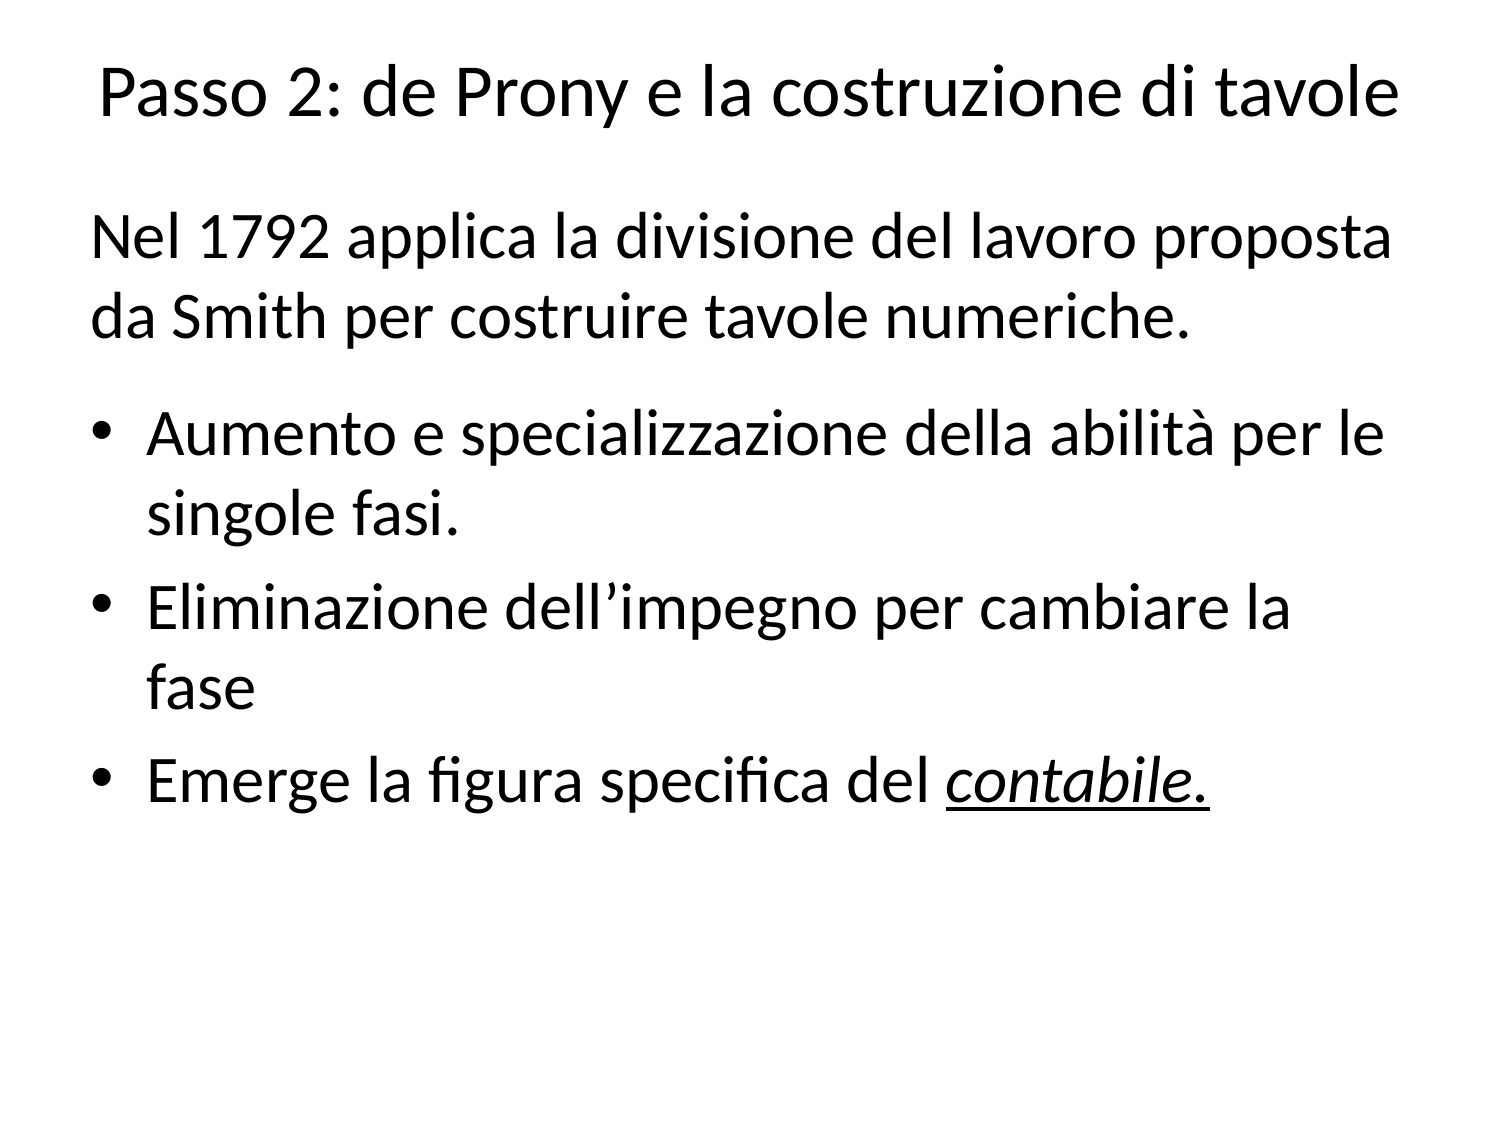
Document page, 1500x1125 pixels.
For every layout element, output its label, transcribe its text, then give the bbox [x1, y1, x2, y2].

list Nel 1792 applica la divisione del lavoro proposta da Smith per costruire tavole numeriche. Aumento e specializzazione della abilità per le singole fasi. Eliminazione dell’impegno per cambiare la fase Emerge la figura specifica del contabile. [75, 184, 1425, 1125]
title Passo 2: de Prony e la costruzione di tavole [75, 0, 1425, 173]
